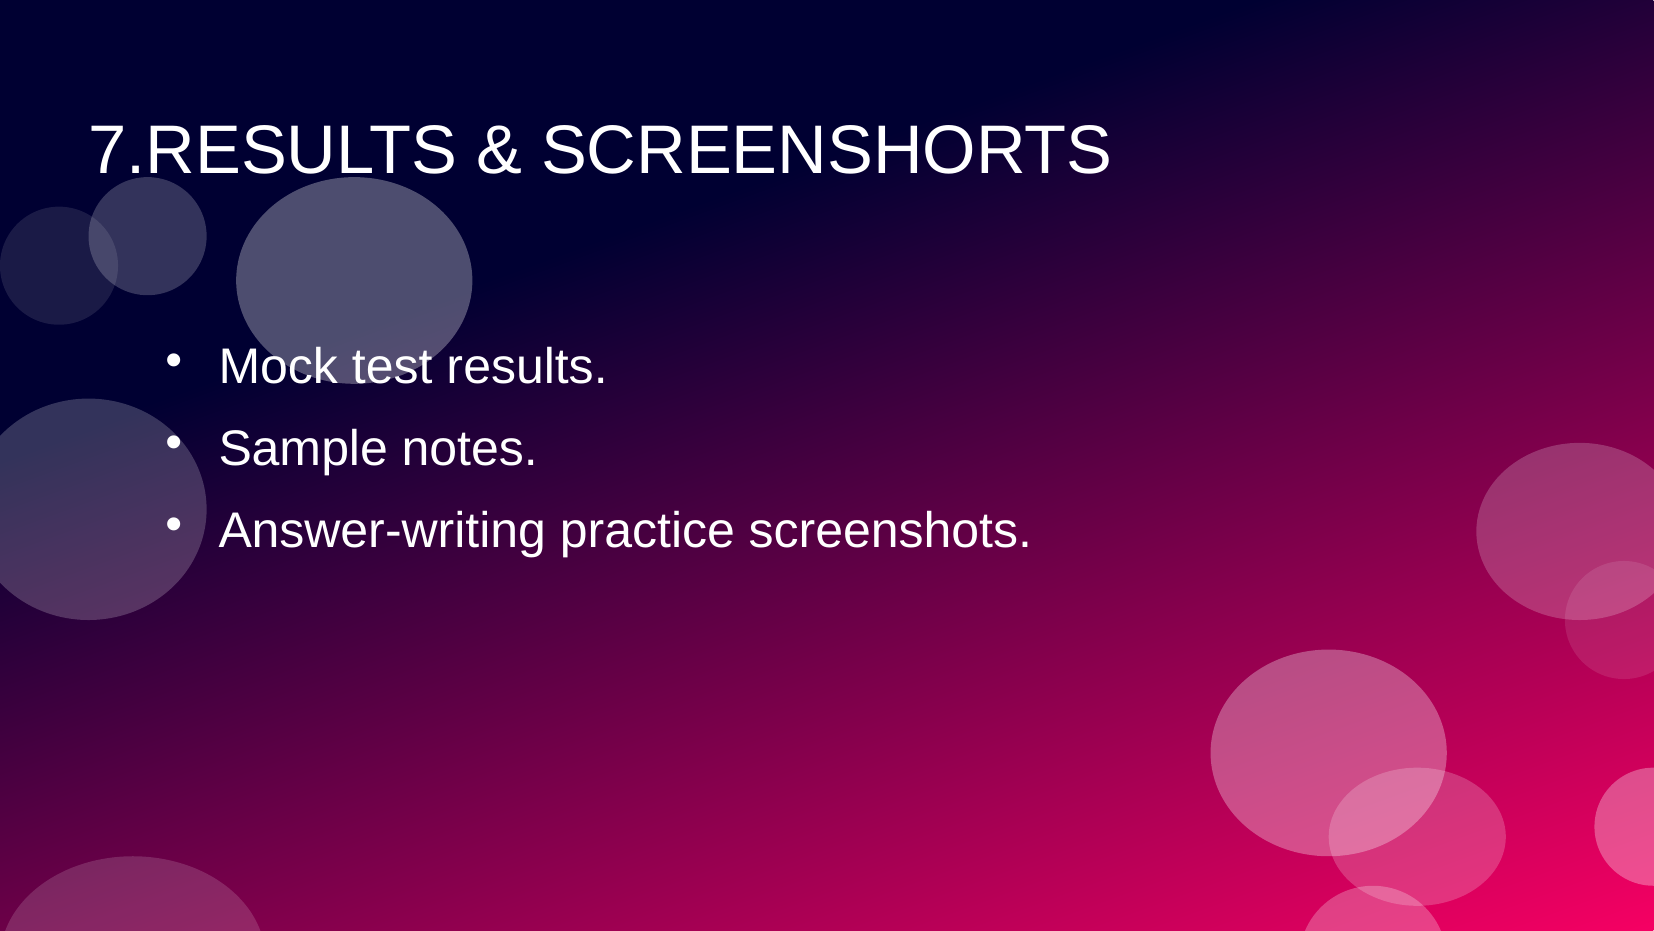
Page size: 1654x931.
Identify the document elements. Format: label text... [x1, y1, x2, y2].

title 7.RESULTS & SCREENSHORTS [88, 64, 1565, 228]
list Mock test results. Sample notes. Answer-writing practice screenshots. [147, 250, 1624, 779]
